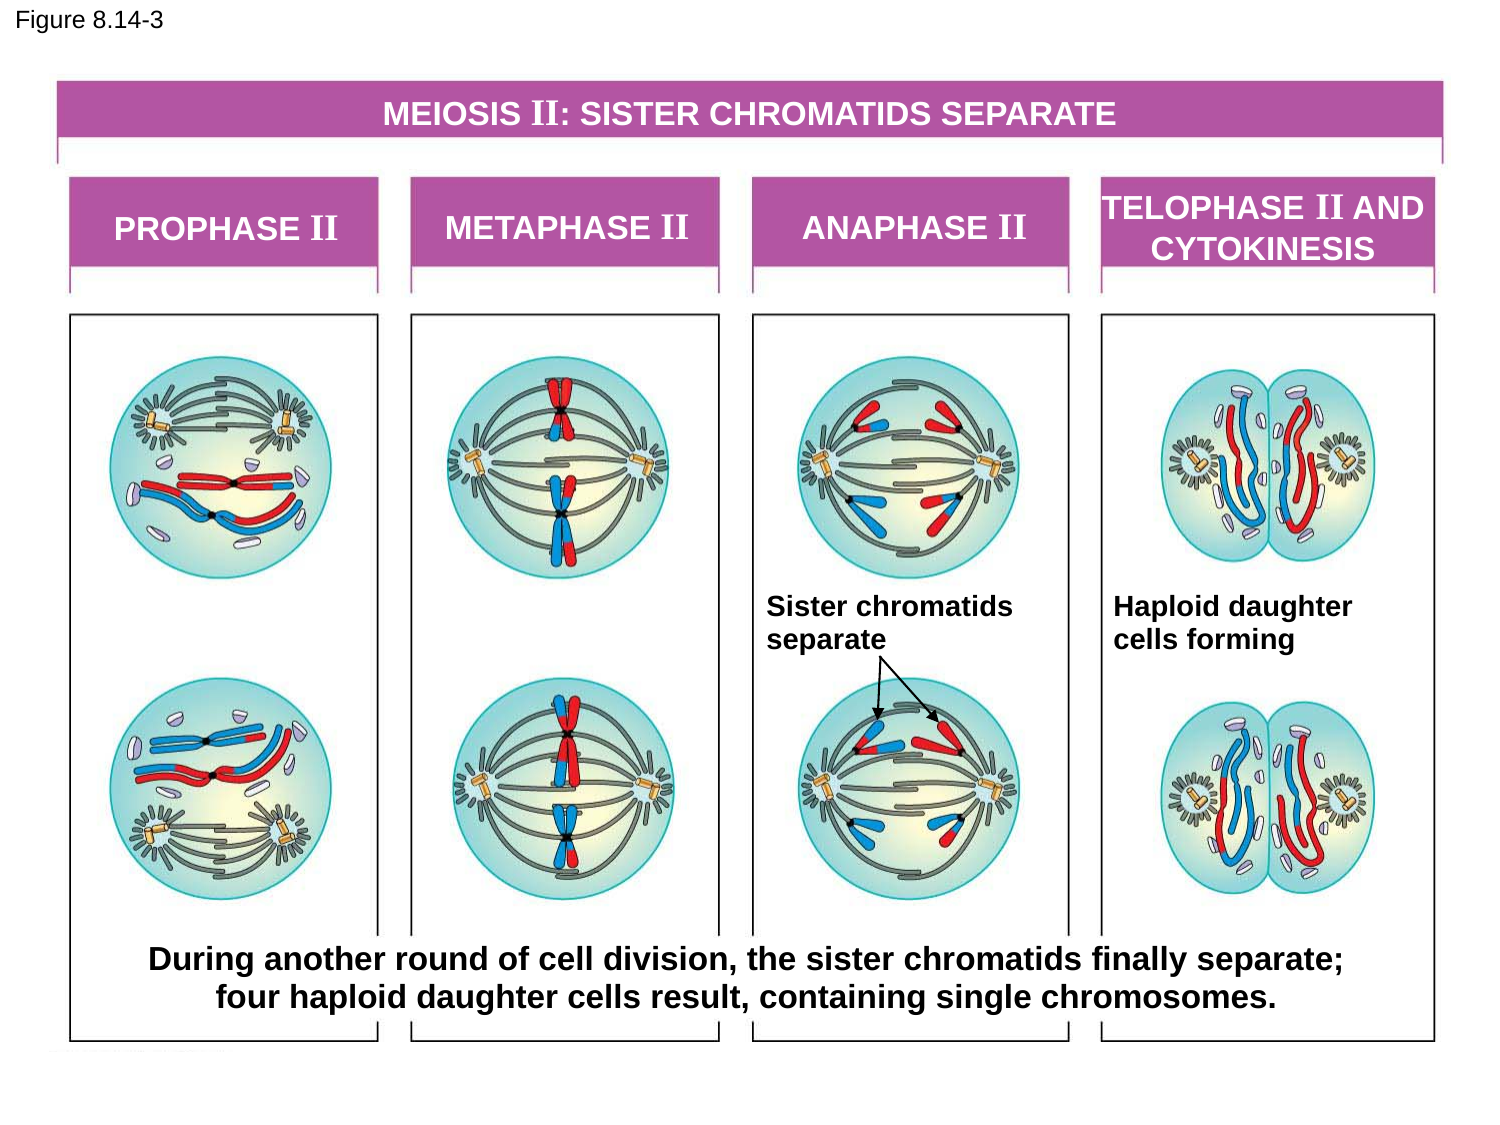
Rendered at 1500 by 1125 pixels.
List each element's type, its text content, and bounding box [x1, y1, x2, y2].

title Figure 8.14-3 [0, 0, 927, 50]
picture [48, 73, 1452, 1052]
